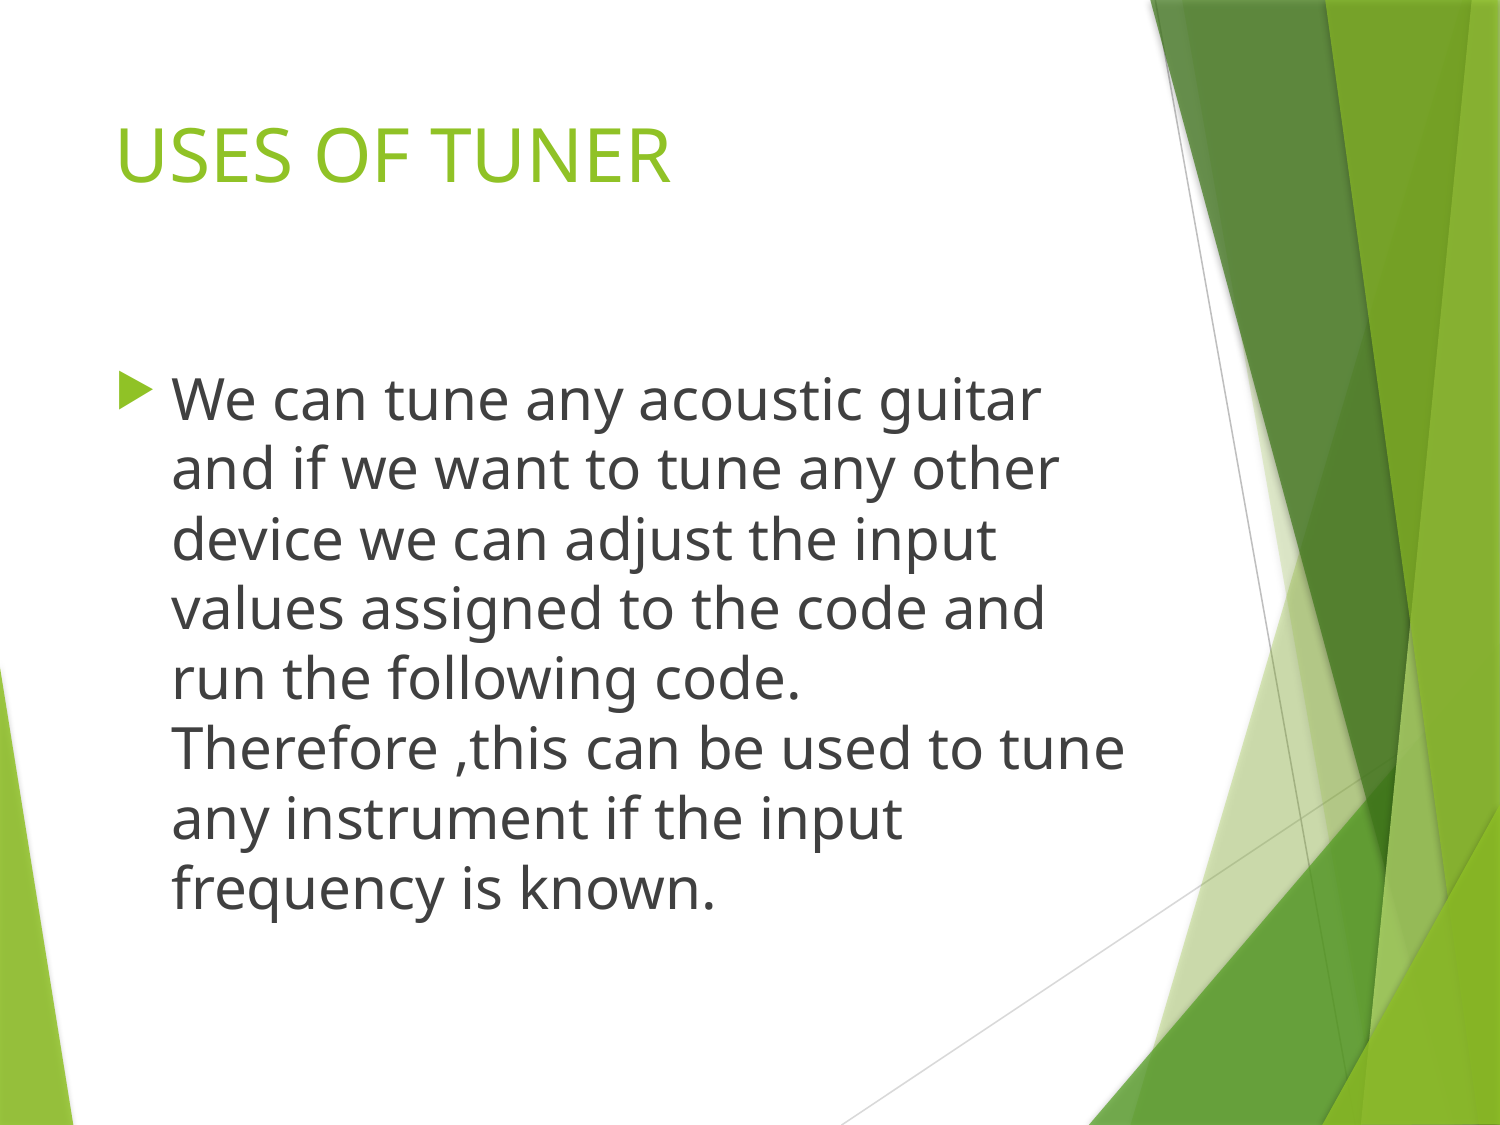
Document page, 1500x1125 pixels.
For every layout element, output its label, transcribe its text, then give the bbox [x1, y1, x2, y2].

title USES OF TUNER [99, 99, 1142, 317]
list We can tune any acoustic guitar and if we want to tune any other device we can adjust the input values assigned to the code and run the following code. Therefore ,this can be used to tune any instrument if the input frequency is known. [99, 354, 1142, 992]
